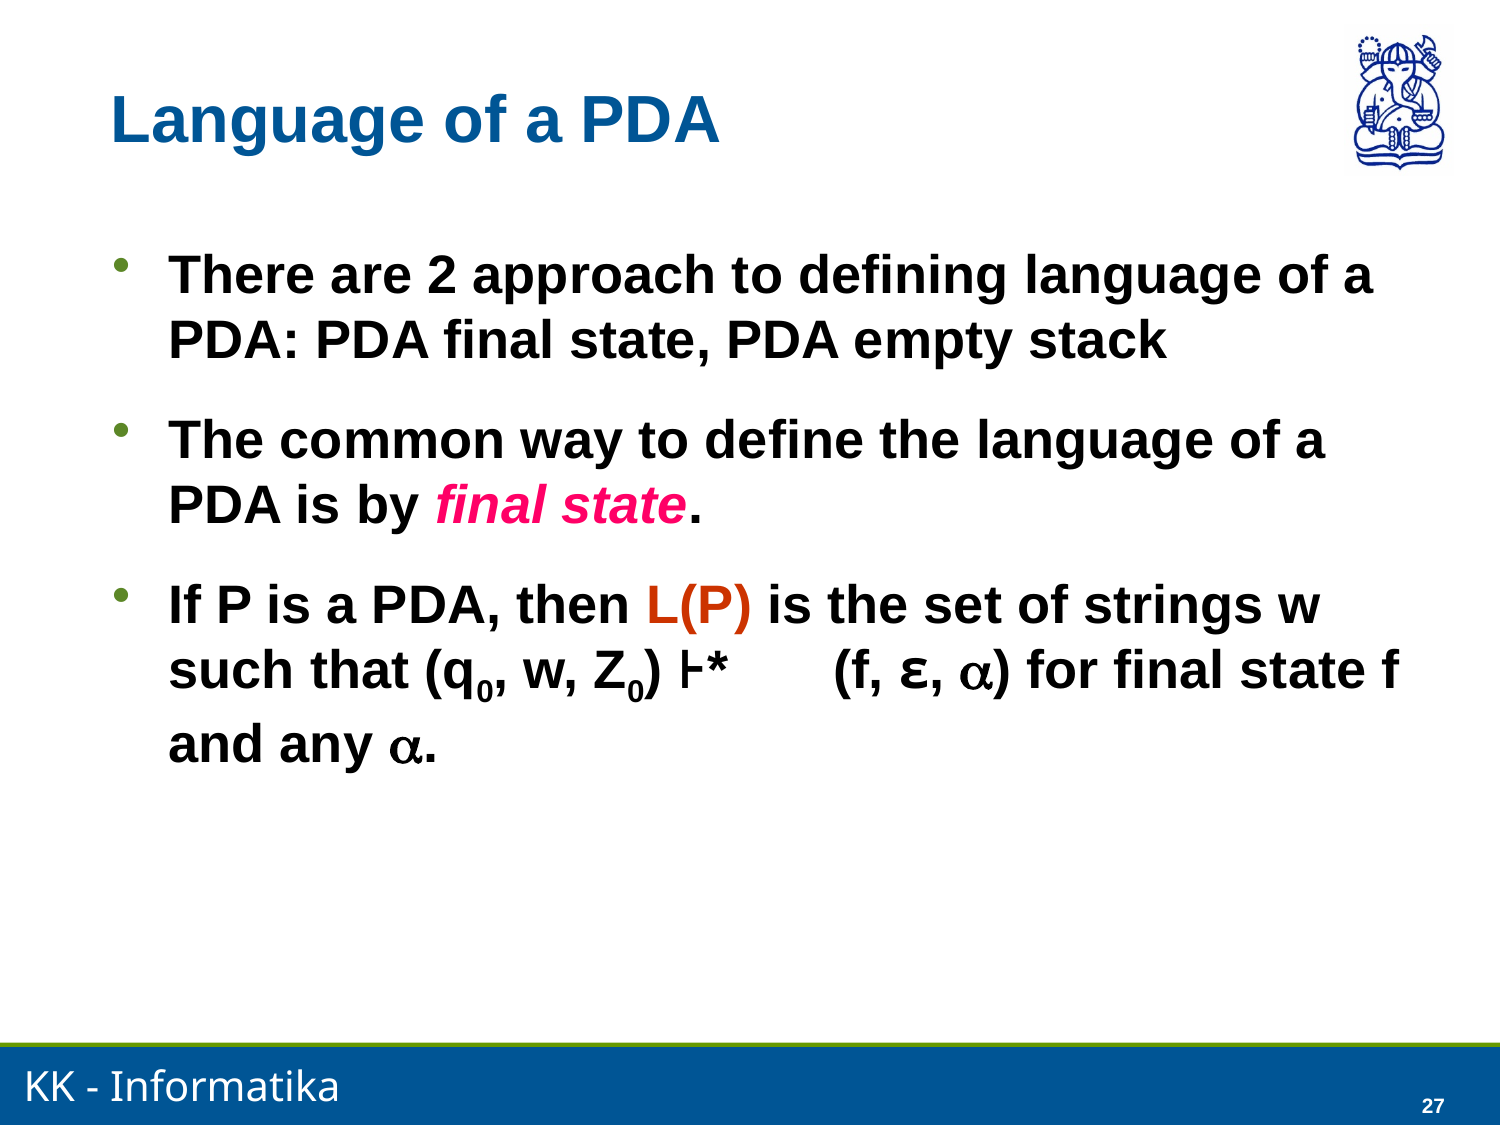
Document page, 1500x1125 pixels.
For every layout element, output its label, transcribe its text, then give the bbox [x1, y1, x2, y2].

title Language of a PDA [95, 22, 1454, 166]
picture [1344, 166, 1454, 176]
list There are 2 approach to defining language of a PDA: PDA final state, PDA empty stack The common way to define the language of a PDA is by final state. If P is a PDA, then L(P) is the set of strings w such that (q0, w, Z0) ⊦* (f, ε, ) for final state f and any . [97, 231, 1458, 904]
